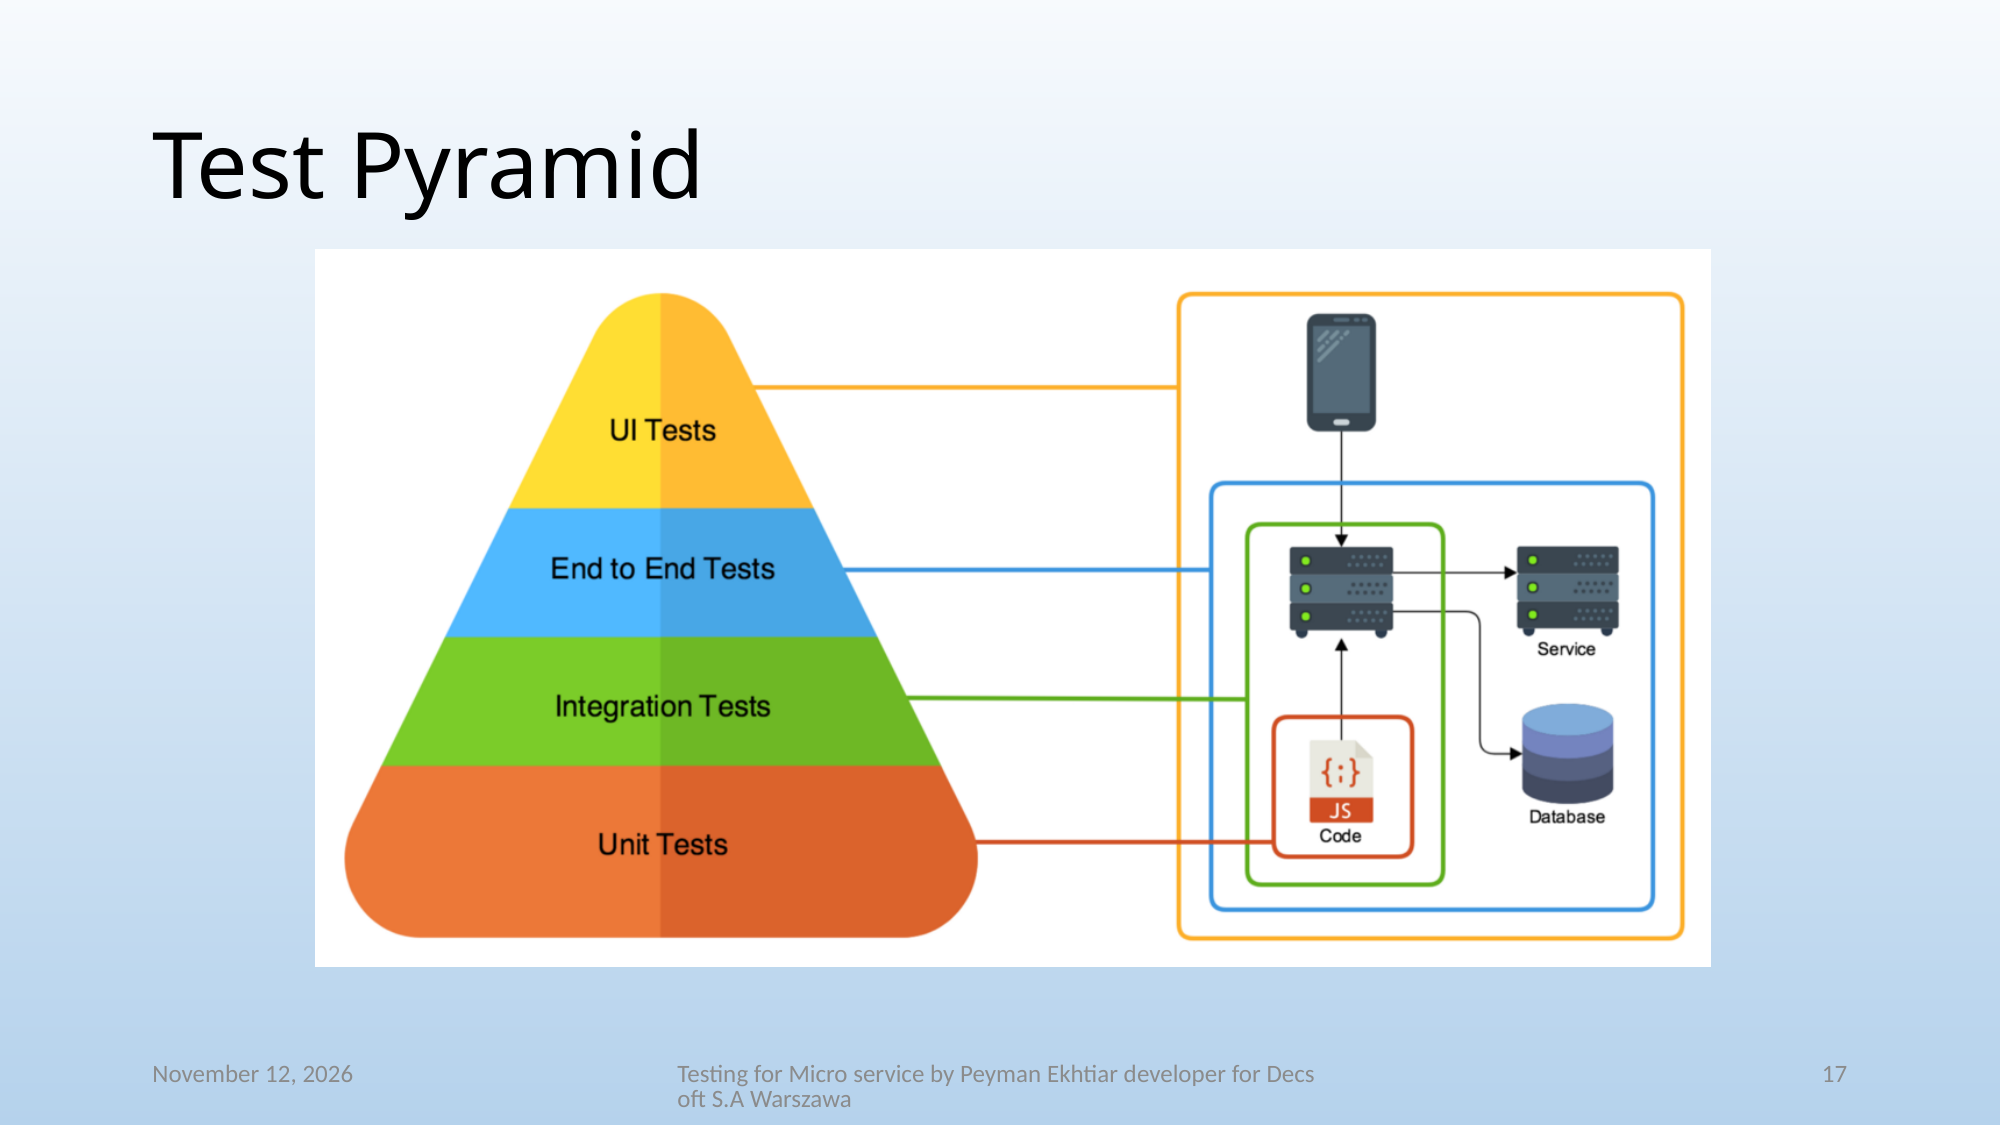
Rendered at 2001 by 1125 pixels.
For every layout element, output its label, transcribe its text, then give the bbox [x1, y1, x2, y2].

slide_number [137, 1042, 588, 1103]
footer Testing for Micro service by Peyman Ekhtiar developer for Decsoft S.A Warszawa [662, 1042, 1338, 1103]
picture [314, 249, 1711, 968]
title Test Pyramid [137, 59, 1863, 278]
slide_number 17 [1412, 1042, 1863, 1103]
